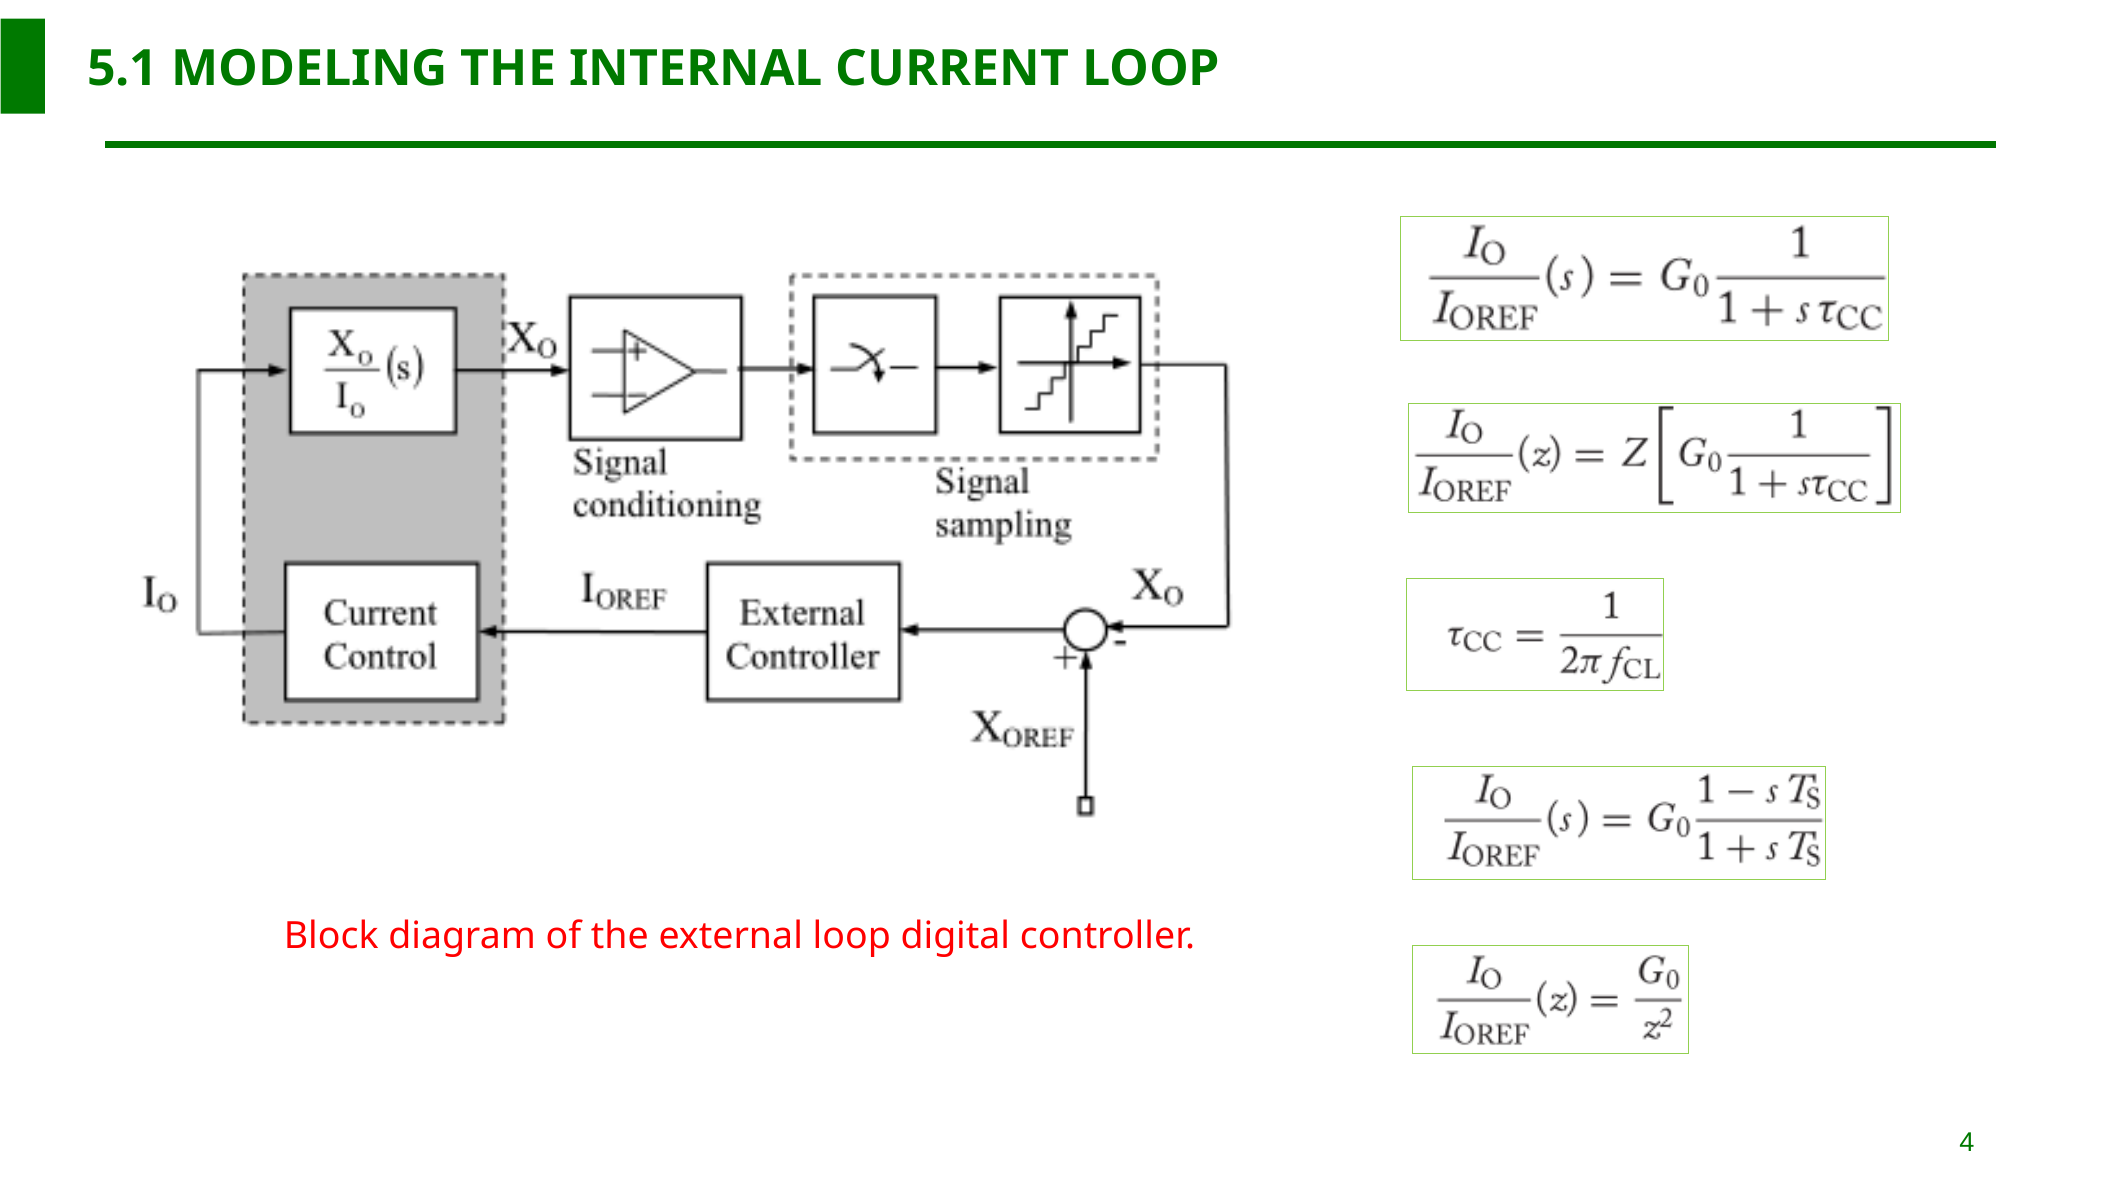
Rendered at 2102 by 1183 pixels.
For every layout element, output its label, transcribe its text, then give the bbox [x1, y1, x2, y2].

picture [119, 253, 1251, 842]
picture [1406, 578, 1664, 692]
picture [1408, 403, 1901, 513]
text_box Block diagram of the external loop digital controller. [259, 903, 1211, 964]
slide_number 4 [1943, 1116, 2084, 1169]
text_box 5.1 MODELING THE INTERNAL CURRENT LOOP [72, 28, 1236, 104]
picture [1400, 215, 1889, 342]
picture [1412, 945, 1689, 1054]
picture [1412, 765, 1826, 880]
text_box [0, 17, 47, 116]
